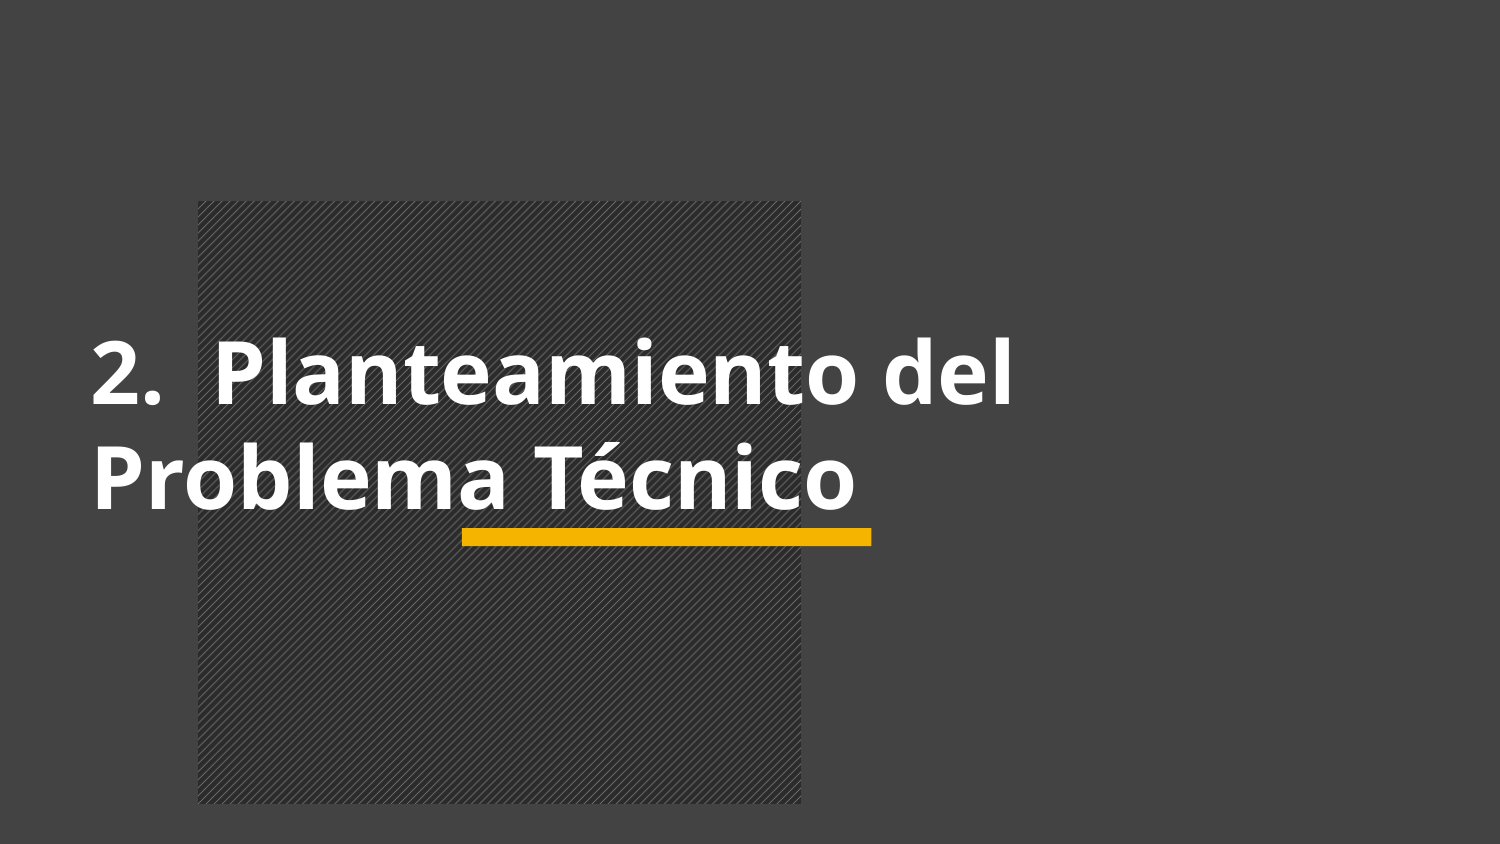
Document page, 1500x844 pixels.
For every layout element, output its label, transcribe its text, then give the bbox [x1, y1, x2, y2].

title 2. Planteamiento del Problema Técnico [75, 338, 1425, 505]
